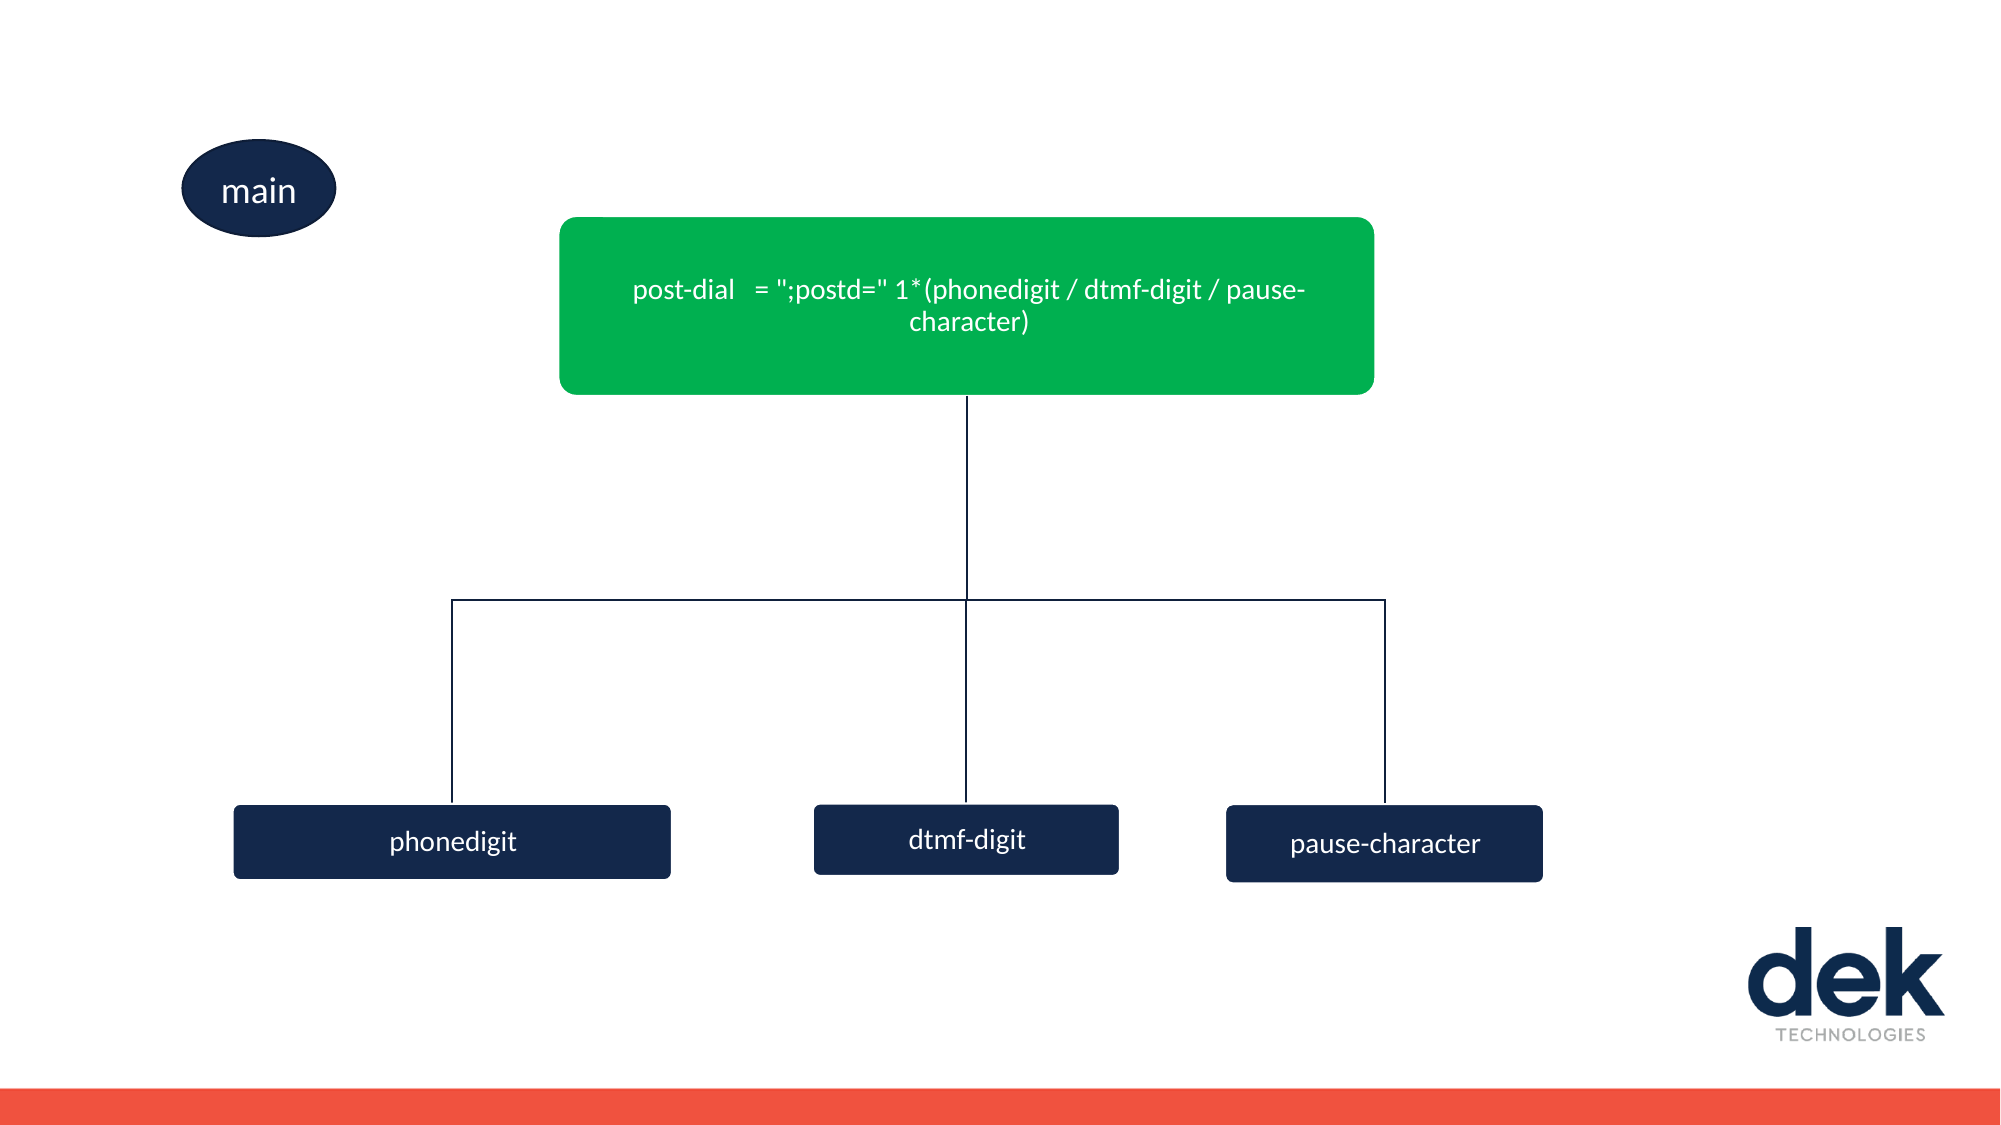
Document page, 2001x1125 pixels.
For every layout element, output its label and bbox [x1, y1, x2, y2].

text_box [43, 80, 1963, 1032]
picture [0, 0, 2001, 1125]
